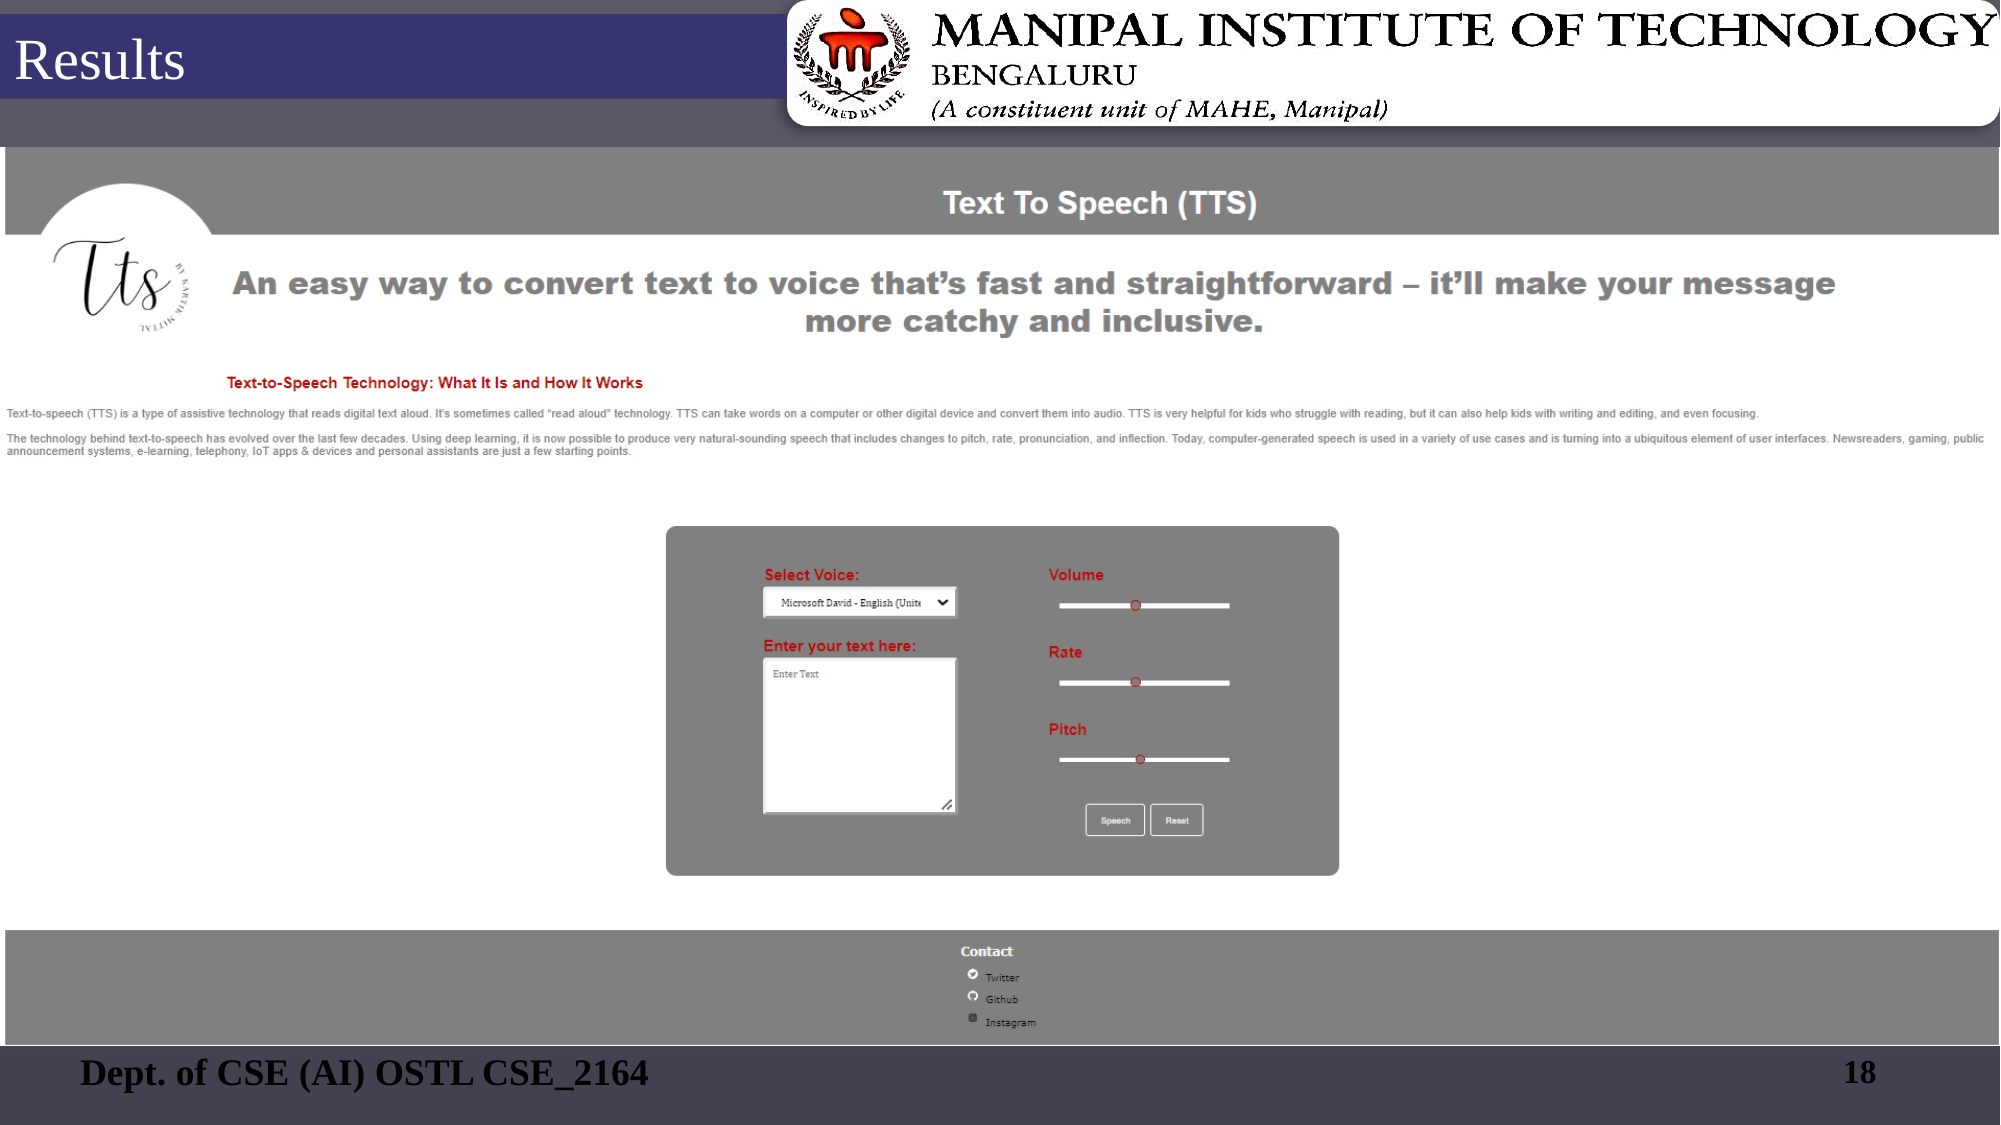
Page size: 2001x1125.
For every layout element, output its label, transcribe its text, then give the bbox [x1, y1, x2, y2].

footer Dept. of CSE (AI) OSTL CSE_2164 [27, 1046, 703, 1101]
picture [786, 0, 2000, 127]
picture [0, 147, 2000, 1046]
text_box Results [0, 14, 786, 99]
slide_number 18 [1441, 1046, 1892, 1101]
